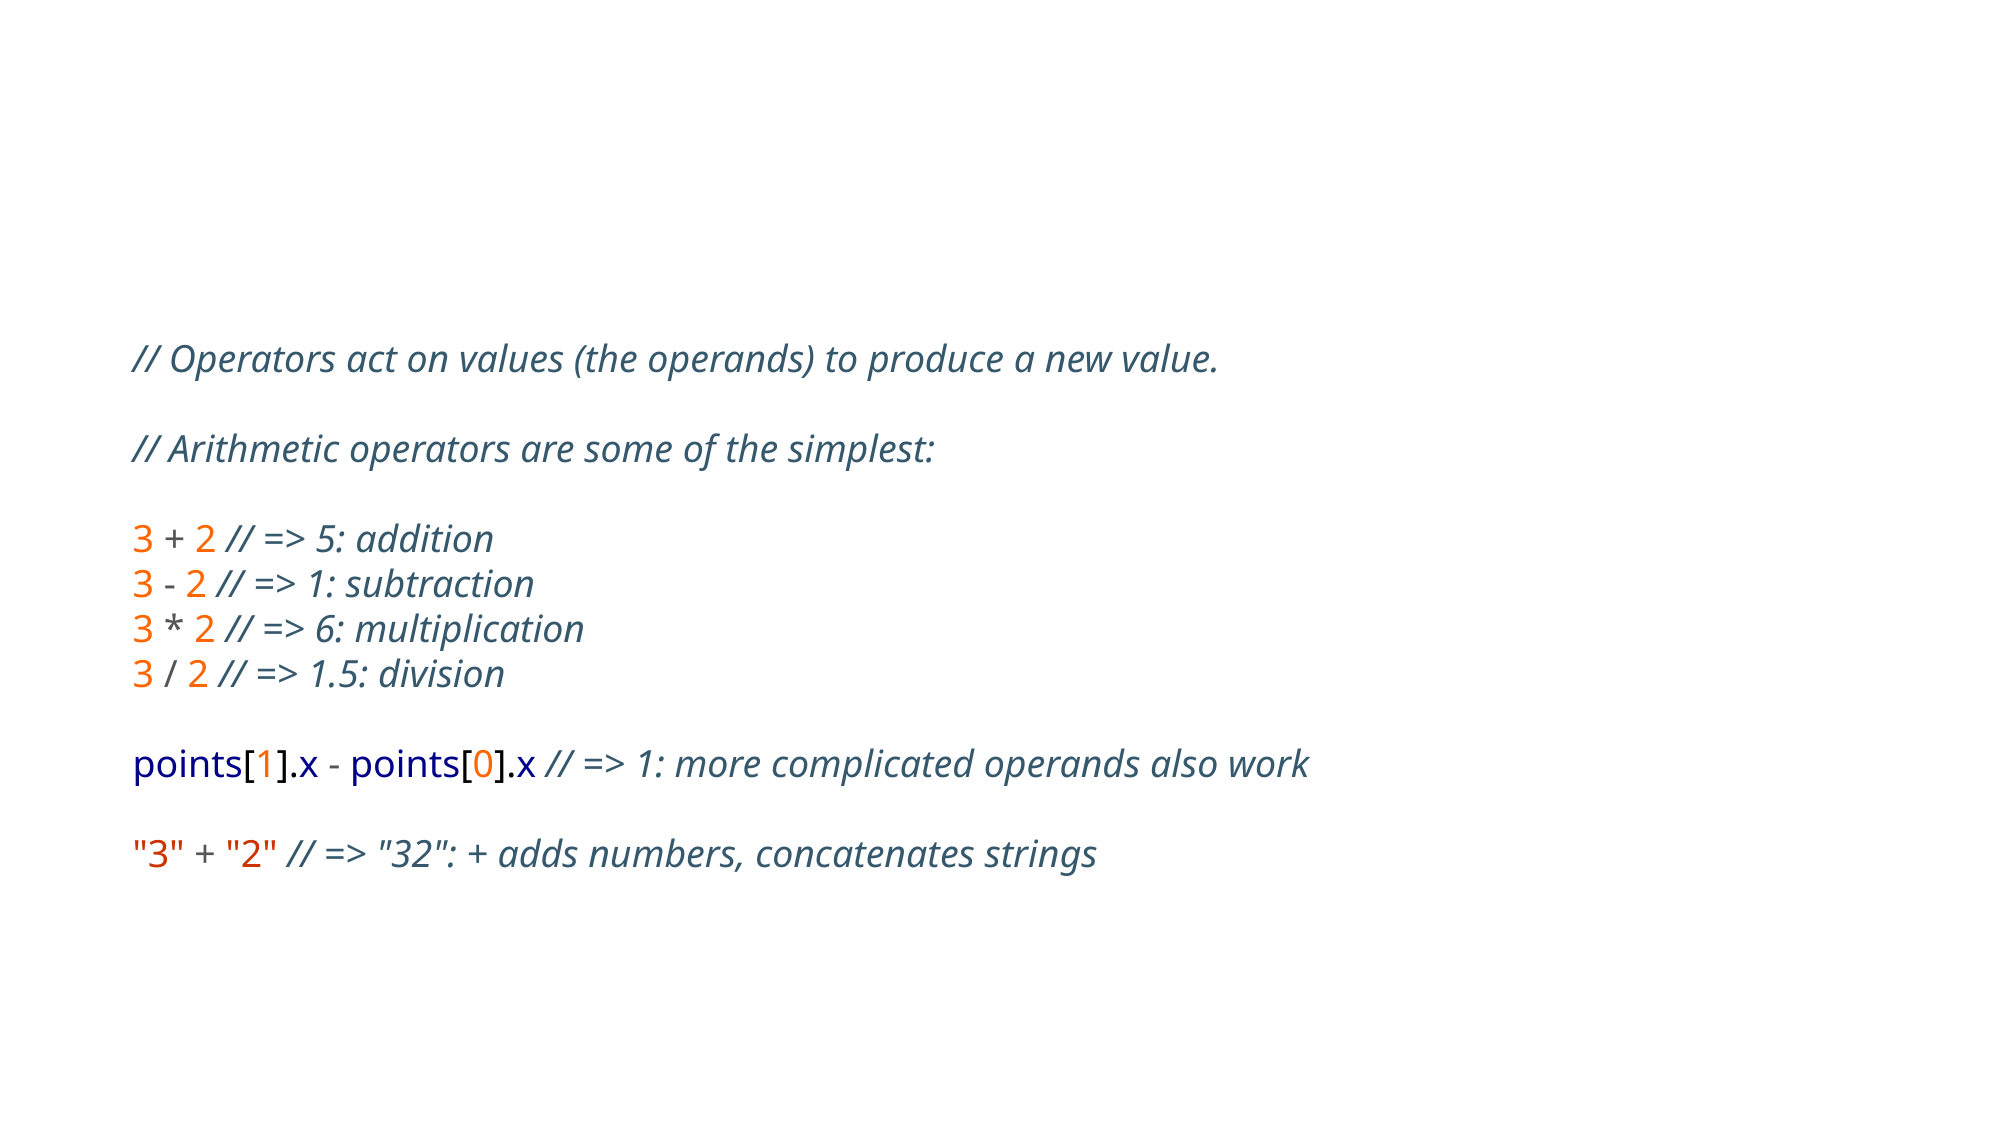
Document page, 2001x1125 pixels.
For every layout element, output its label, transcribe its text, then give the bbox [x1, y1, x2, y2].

text_box // Operators act on values (the operands) to produce a new value. // Arithmetic operators are some of the simplest: 3 + 2 // => 5: addition 3 - 2 // => 1: subtraction 3 * 2 // => 6: multiplication 3 / 2 // => 1.5: division points[1].x - points[0].x // => 1: more complicated operands also work "3" + "2" // => "32": + adds numbers, concatenates strings [117, 328, 1500, 883]
